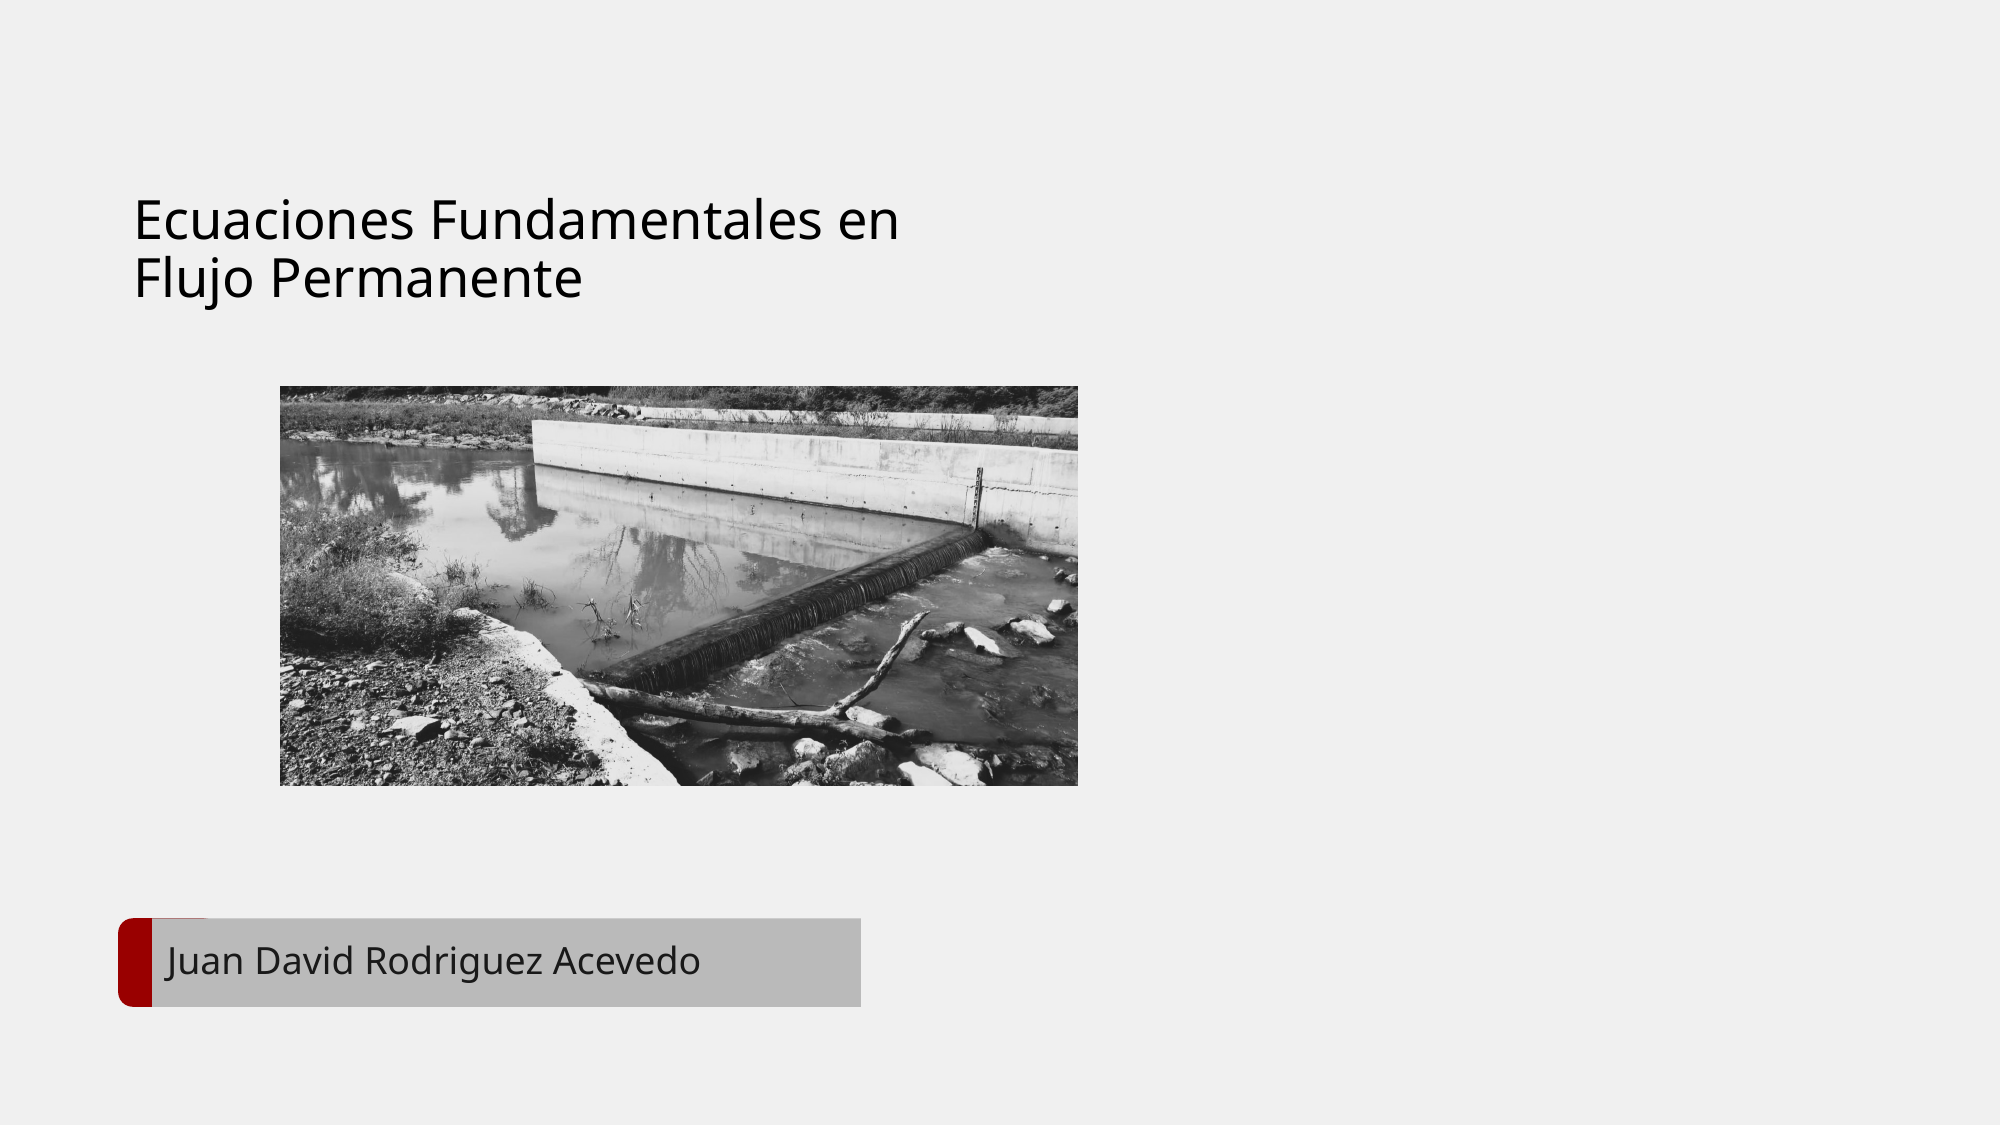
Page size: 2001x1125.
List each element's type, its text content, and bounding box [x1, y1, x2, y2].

list Juan David Rodriguez Acevedo [152, 918, 861, 1007]
text_box Ecuaciones Fundamentales en Flujo Permanente [118, 185, 1241, 653]
picture [280, 386, 1078, 786]
